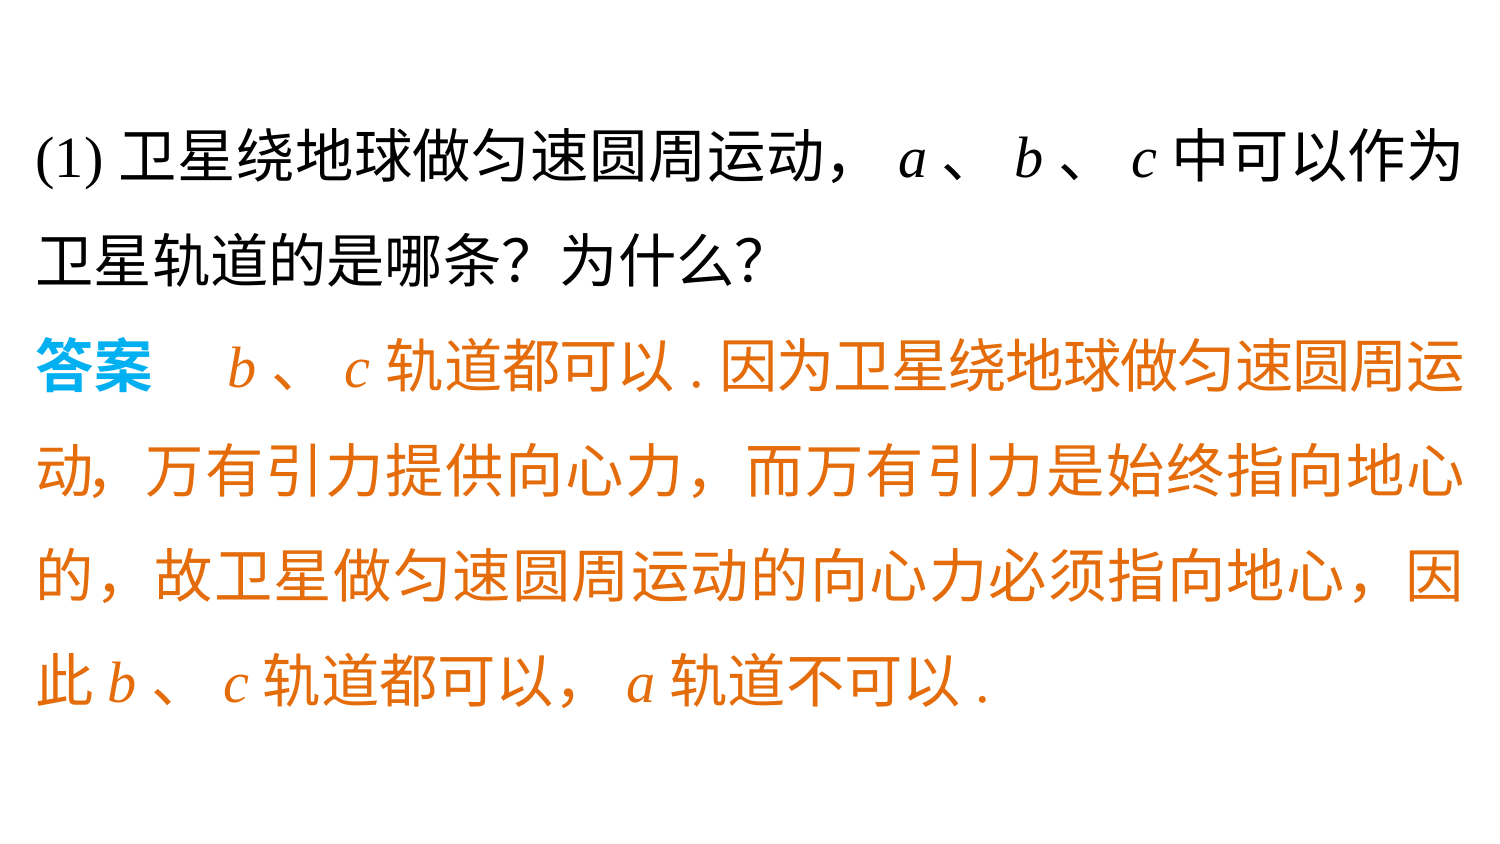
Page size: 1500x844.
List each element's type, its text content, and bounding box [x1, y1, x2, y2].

text_box (1)卫星绕地球做匀速圆周运动，a、b、c中可以作为卫星轨道的是哪条？为什么？ 答案 b、c轨道都可以.因为卫星绕地球做匀速圆周运动，万有引力提供向心力，而万有引力是始终指向地心的，故卫星做匀速圆周运动的向心力必须指向地心，因此b、c轨道都可以，a轨道不可以. [20, 76, 1480, 722]
